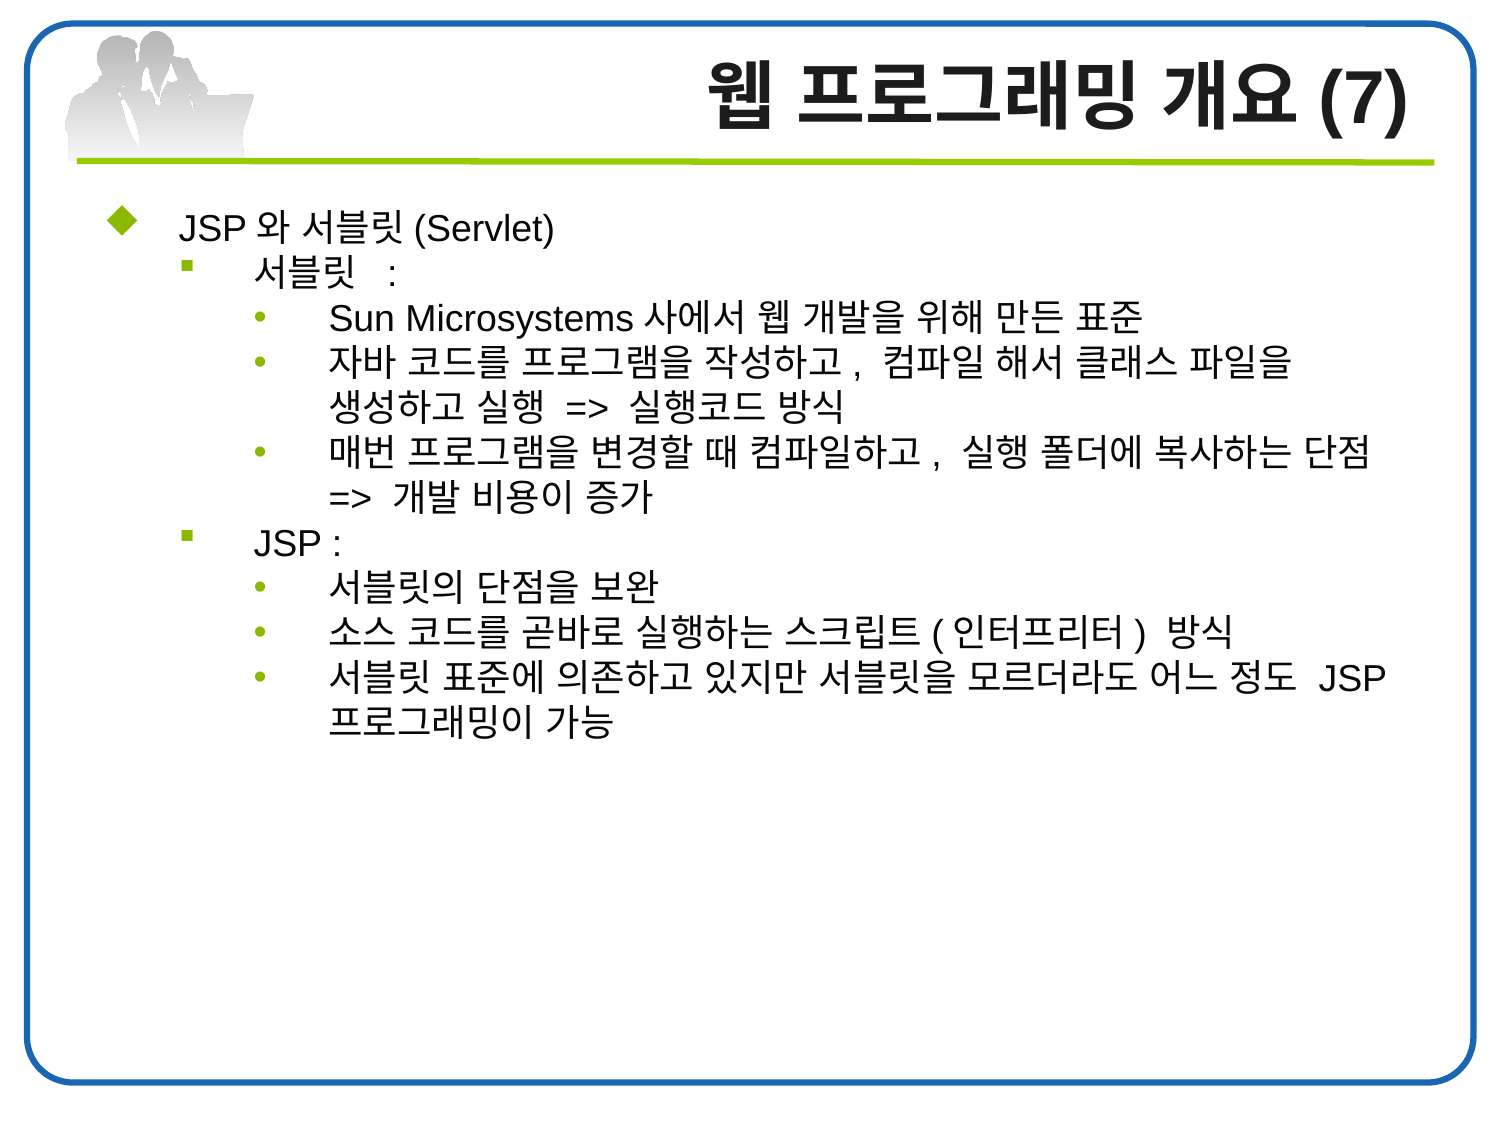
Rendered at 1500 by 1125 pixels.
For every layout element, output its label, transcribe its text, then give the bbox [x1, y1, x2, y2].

title 웹 프로그래밍 개요(7) [87, 37, 1426, 151]
text_box JSP와 서블릿(Servlet) 서블릿 : Sun Microsystems사에서 웹 개발을 위해 만든 표준 자바 코드를 프로그램을 작성하고, 컴파일 해서 클래스 파일을 생성하고 실행 => 실행코드 방식 매번 프로그램을 변경할 때 컴파일하고, 실행 폴더에 복사하는 단점 => 개발 비용이 증가 JSP : 서블릿의 단점을 보완 소스 코드를 곧바로 실행하는 스크립트(인터프리터) 방식 서블릿 표준에 의존하고 있지만 서블릿을 모르더라도 어느 정도 JSP 프로그래밍이 가능 [88, 196, 1424, 1009]
